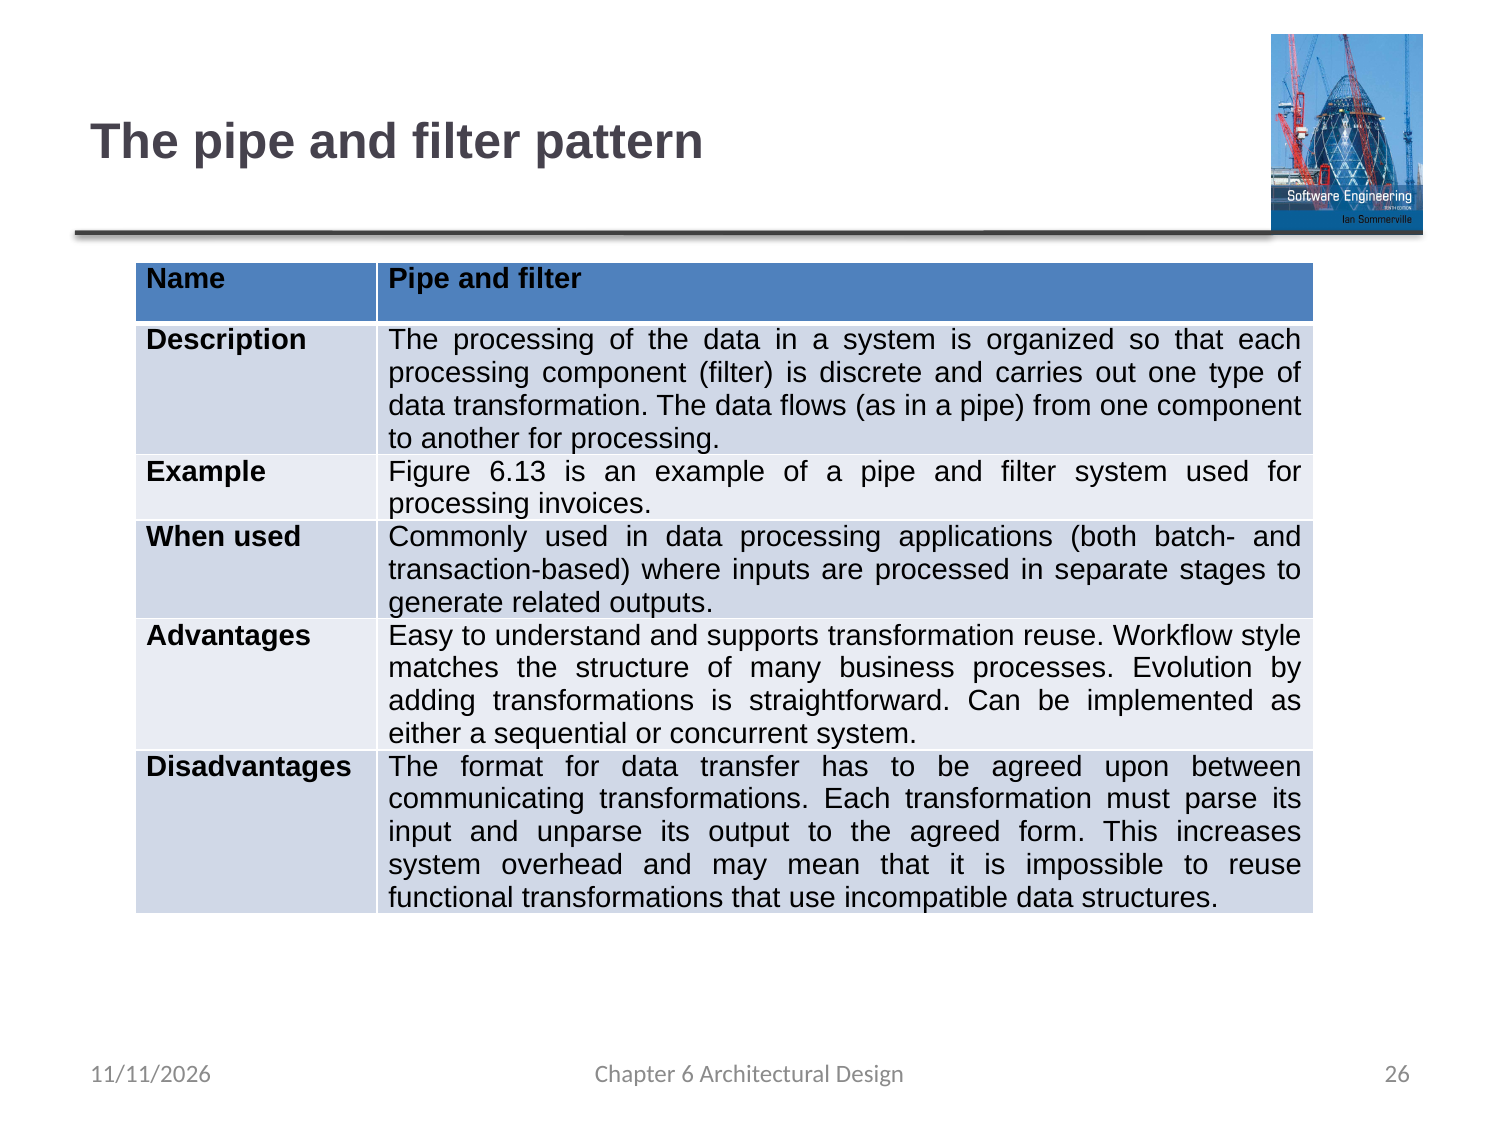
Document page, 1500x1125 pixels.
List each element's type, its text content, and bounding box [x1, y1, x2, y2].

table_header Pipe and filter [378, 263, 1313, 321]
table_cell When used [136, 521, 376, 618]
table_cell Description [136, 326, 376, 454]
slide_number 26 [1074, 1042, 1425, 1103]
table_cell The format for data transfer has to be agreed upon between communicating transformations. Each transformation must parse its input and unparse its output to the agreed form. This increases system overhead and may mean that it is impossible to reuse functional transformations that use incompatible data structures. [378, 751, 1313, 913]
table_cell Disadvantages [136, 751, 376, 913]
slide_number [75, 1042, 425, 1103]
table_cell Example [136, 455, 376, 519]
table_header Name [136, 263, 376, 321]
table_cell Figure 6.13 is an example of a pipe and filter system used for processing invoices. [378, 455, 1313, 519]
title The pipe and filter pattern [74, 44, 1272, 233]
footer Chapter 6 Architectural Design [512, 1042, 988, 1103]
table_cell Advantages [136, 619, 376, 749]
table_cell The processing of the data in a system is organized so that each processing component (filter) is discrete and carries out one type of data transformation. The data flows (as in a pipe) from one component to another for processing. [378, 326, 1313, 454]
table_cell Commonly used in data processing applications (both batch- and transaction-based) where inputs are processed in separate stages to generate related outputs. [378, 521, 1313, 618]
picture [1271, 34, 1423, 230]
table_cell Easy to understand and supports transformation reuse. Workflow style matches the structure of many business processes. Evolution by adding transformations is straightforward. Can be implemented as either a sequential or concurrent system. [378, 619, 1313, 749]
